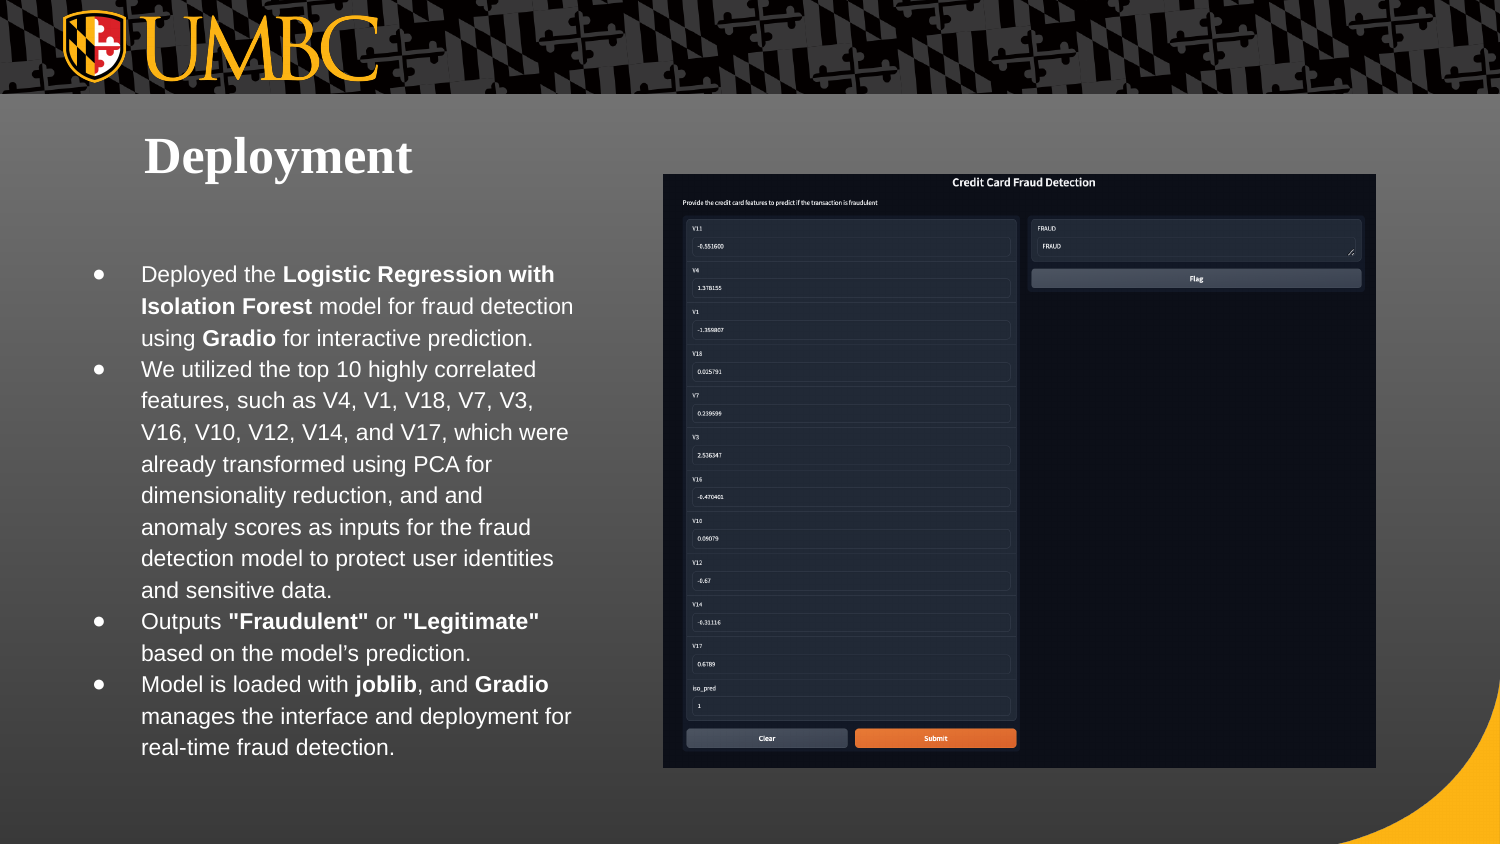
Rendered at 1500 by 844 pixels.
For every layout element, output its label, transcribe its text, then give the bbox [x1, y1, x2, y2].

title Deployment [51, 106, 1449, 201]
list Deployed the Logistic Regression with Isolation Forest model for fraud detection using Gradio for interactive prediction. We utilized the top 10 highly correlated features, such as V4, V1, V18, V7, V3, V16, V10, V12, V14, and V17, which were already transformed using PCA for dimensionality reduction, and and anomaly scores as inputs for the fraud detection model to protect user identities and sensitive data. Outputs "Fraudulent" or "Legitimate" based on the model’s prediction. Model is loaded with joblib, and Gradio manages the interface and deployment for real-time fraud detection. [51, 240, 590, 761]
picture [663, 174, 1500, 844]
picture [0, 0, 1500, 94]
